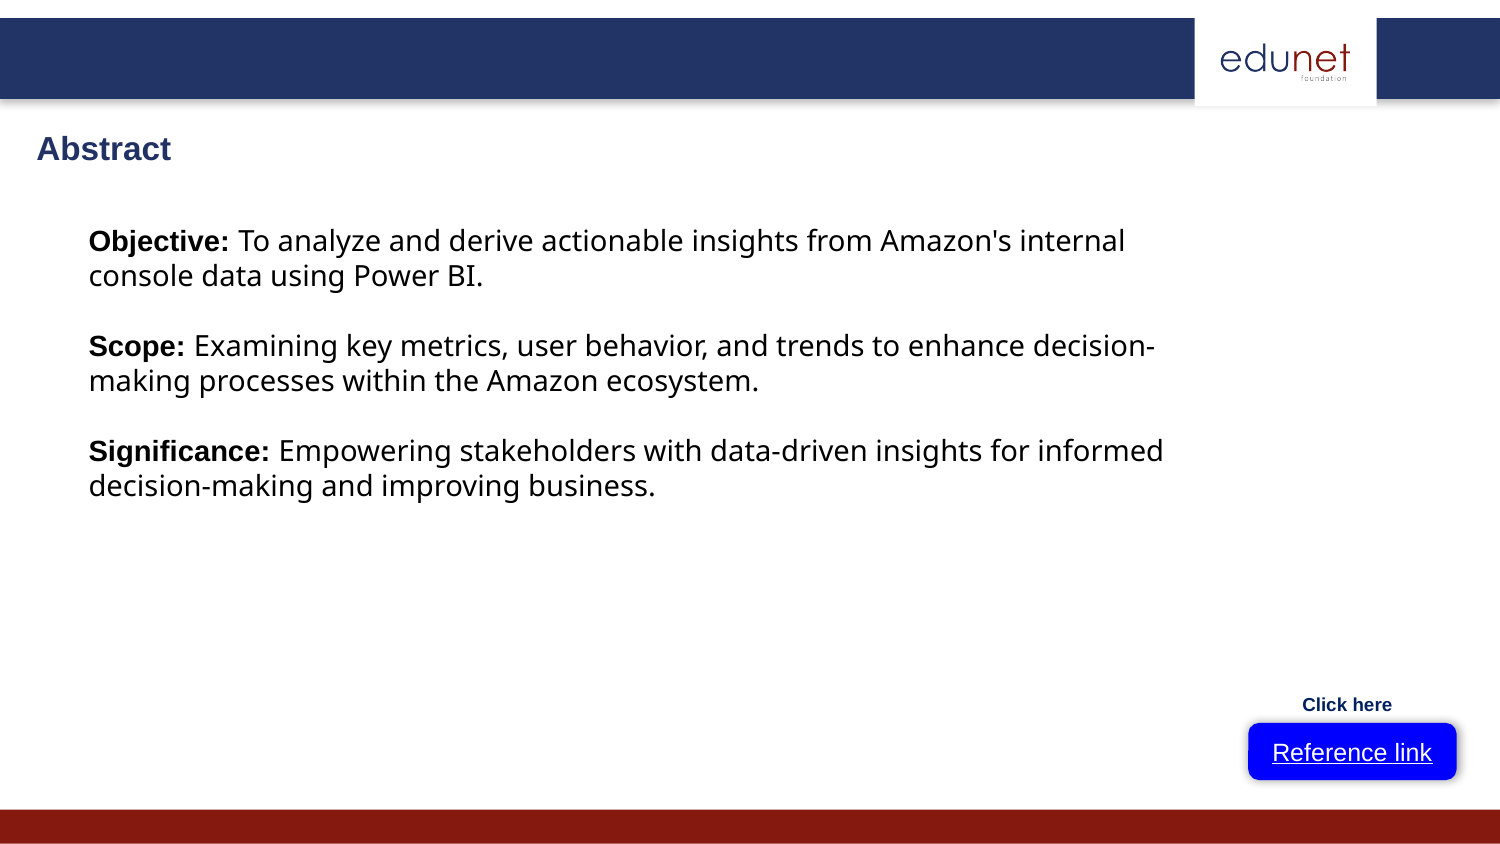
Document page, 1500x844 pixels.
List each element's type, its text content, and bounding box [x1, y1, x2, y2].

text_box Click here [1287, 685, 1418, 723]
picture [1215, 38, 1356, 86]
title Abstract [21, 111, 504, 165]
text_box Reference link [1248, 722, 1457, 781]
text_box Objective: To analyze and derive actionable insights from Amazon's internal console data using Power BI. Scope: Examining key metrics, user behavior, and trends to enhance decision-making processes within the Amazon ecosystem. Significance: Empowering stakeholders with data-driven insights for informed decision-making and improving business. [73, 214, 1239, 510]
text_box [42, 206, 1225, 293]
